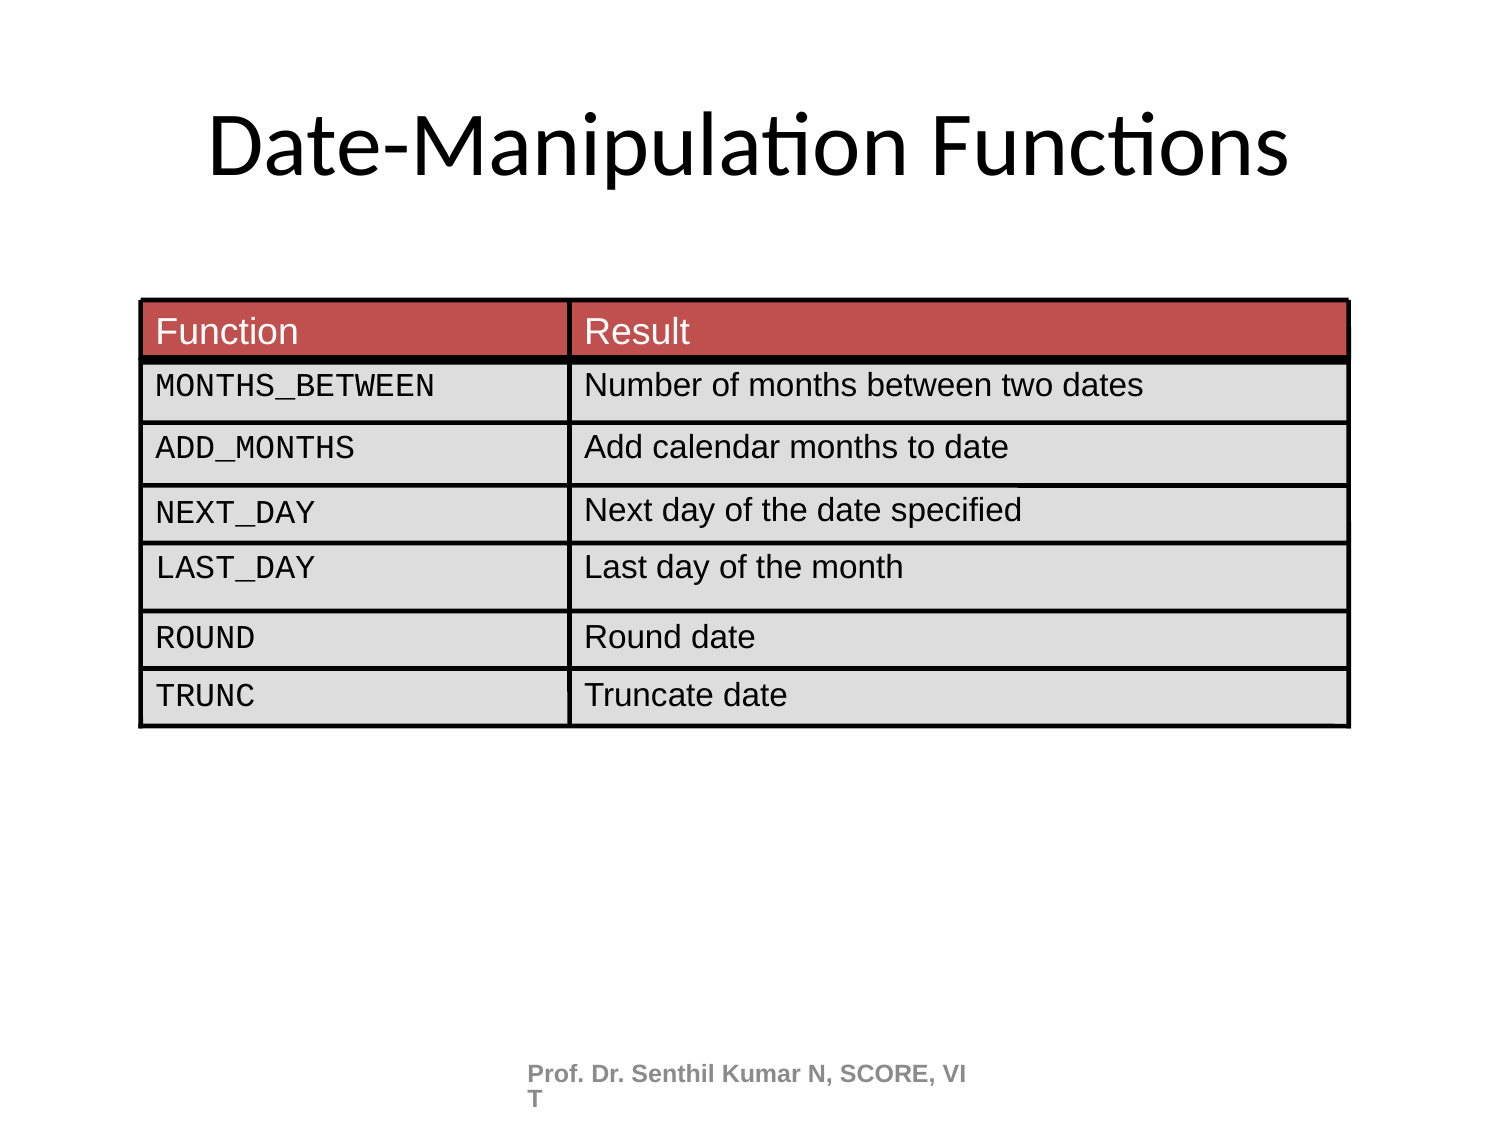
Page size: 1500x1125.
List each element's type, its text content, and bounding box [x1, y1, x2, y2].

text_box Add calendar months to date [570, 423, 1348, 485]
title Date-Manipulation Functions [75, 45, 1425, 233]
text_box ROUND [141, 611, 569, 668]
text_box Function [141, 301, 569, 359]
text_box NEXT_DAY [141, 486, 569, 542]
text_box Number of months between two dates [570, 360, 1348, 422]
text_box LAST_DAY [141, 543, 569, 610]
text_box Result [570, 301, 1348, 359]
text_box Round date [570, 611, 1348, 668]
text_box ADD_MONTHS [141, 423, 569, 485]
text_box TRUNC [141, 669, 569, 726]
text_box Next day of the date specified [570, 486, 1348, 542]
text_box MONTHS_BETWEEN [141, 360, 569, 422]
text_box Truncate date [570, 669, 1348, 726]
text_box Last day of the month [570, 542, 1348, 610]
footer Prof. Dr. Senthil Kumar N, SCORE, VIT [512, 1042, 988, 1103]
